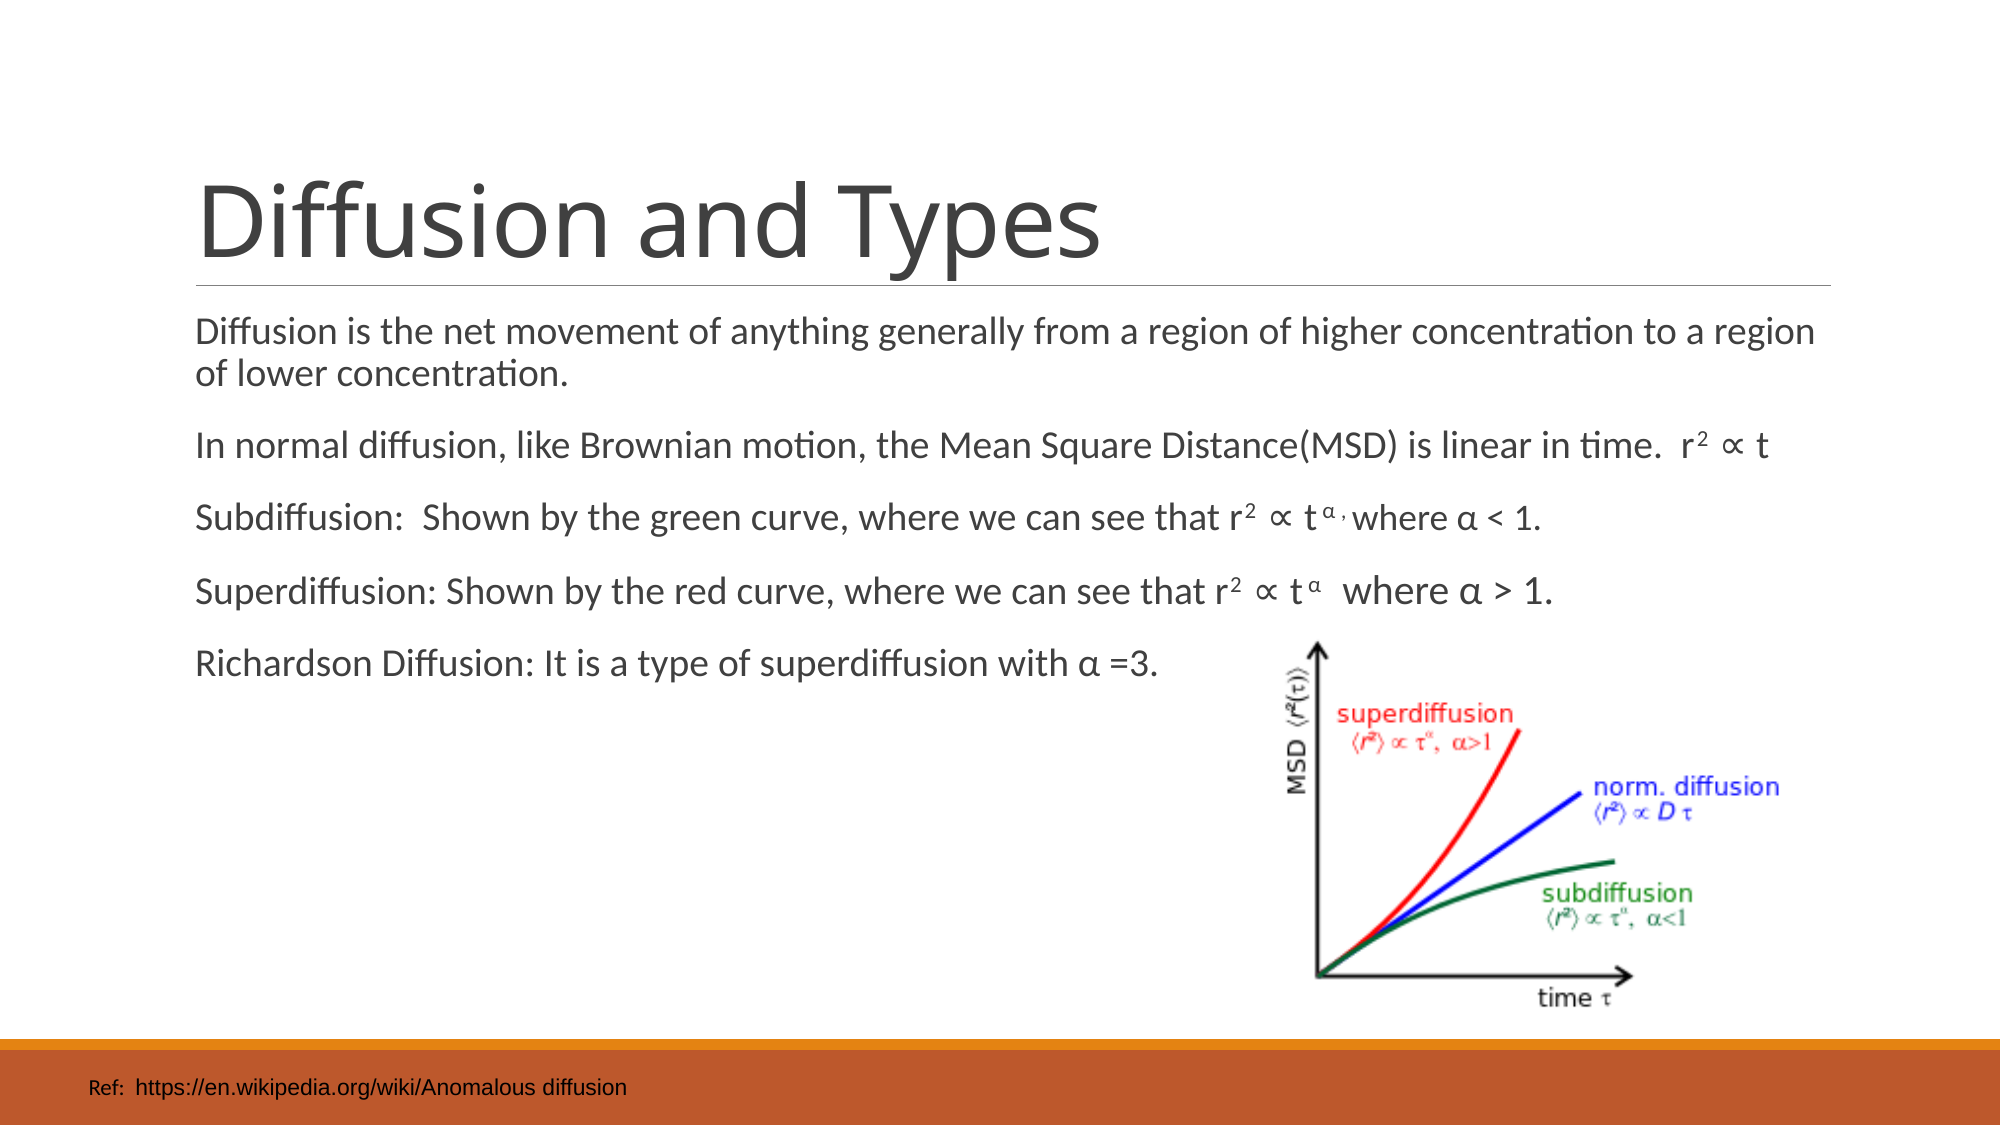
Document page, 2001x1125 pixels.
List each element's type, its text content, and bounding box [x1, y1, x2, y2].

picture [1279, 632, 1783, 1018]
text_box Ref: https://en.wikipedia.org/wiki/Anomalous diffusion [73, 1065, 1740, 1108]
title Diffusion and Types [180, 47, 1830, 285]
list Diffusion is the net movement of anything generally from a region of higher concentration to a region of lower concentration. In normal diffusion, like Brownian motion, the Mean Square Distance(MSD) is linear in time. r2 ∝ t Subdiffusion: Shown by the green curve, where we can see that r2 ∝ t α , where α < 1. Superdiffusion: Shown by the red curve, where we can see that r2 ∝ t α where α > 1. Richardson Diffusion: It is a type of superdiffusion with α =3. [180, 302, 1830, 963]
